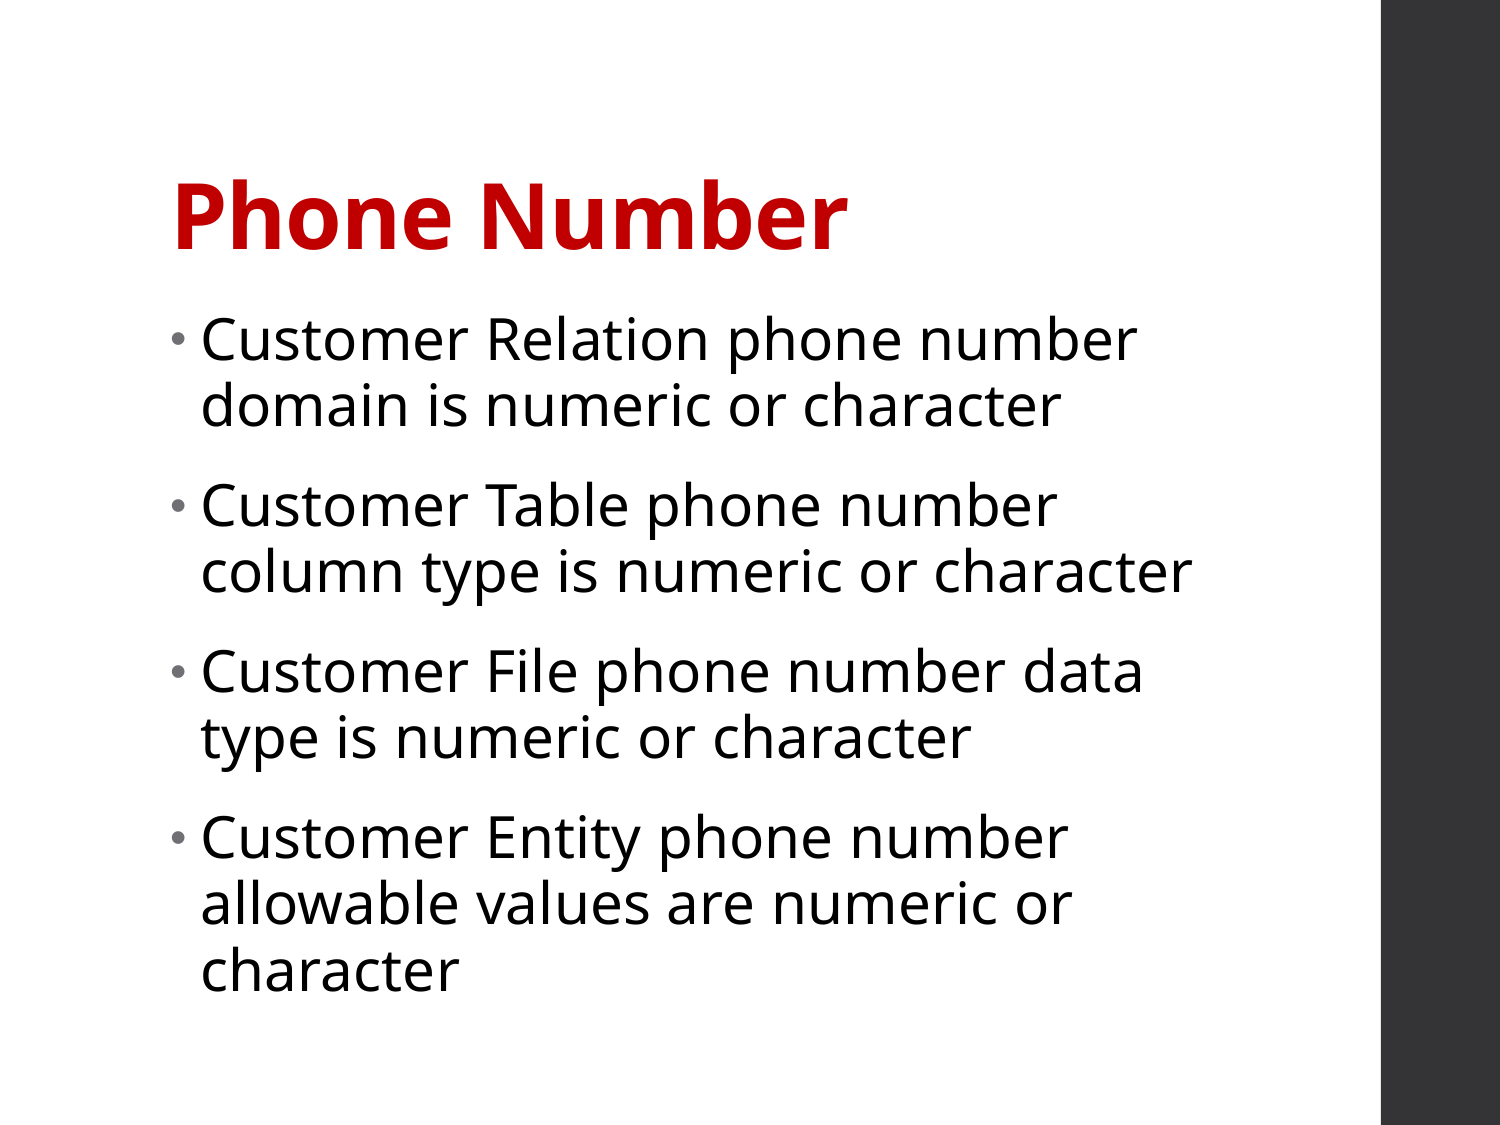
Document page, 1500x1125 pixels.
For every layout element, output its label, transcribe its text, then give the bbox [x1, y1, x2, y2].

list Customer Relation phone number domain is numeric or character Customer Table phone number column type is numeric or character Customer File phone number data type is numeric or character Customer Entity phone number allowable values are numeric or character [155, 299, 1213, 1014]
title Phone Number [155, 60, 1348, 278]
